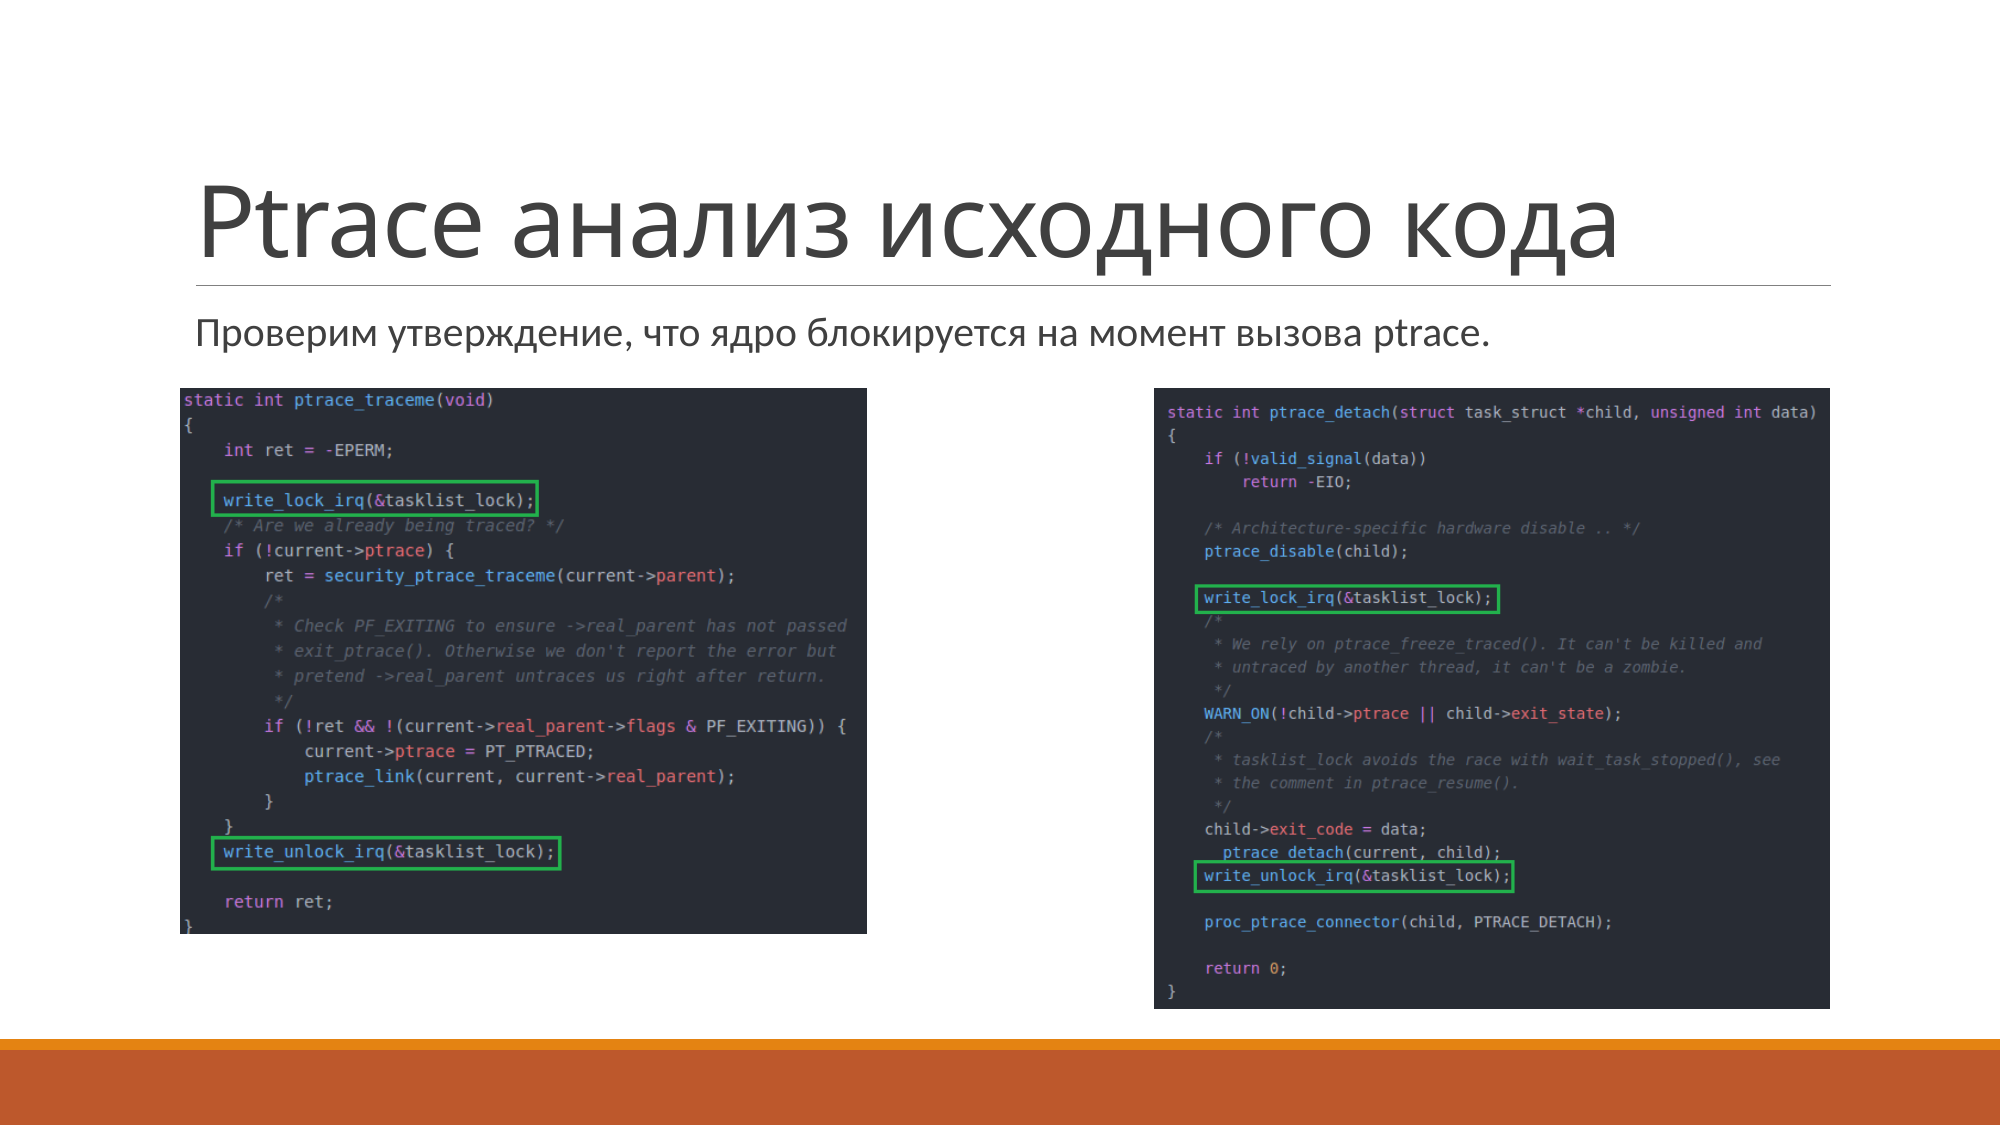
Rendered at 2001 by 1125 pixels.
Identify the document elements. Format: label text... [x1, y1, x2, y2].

picture [1153, 388, 1831, 1010]
title Ptrace анализ исходного кода [180, 47, 1830, 285]
picture [179, 388, 867, 934]
list Проверим утверждение, что ядро блокируется на момент вызова ptrace. [180, 302, 1830, 963]
